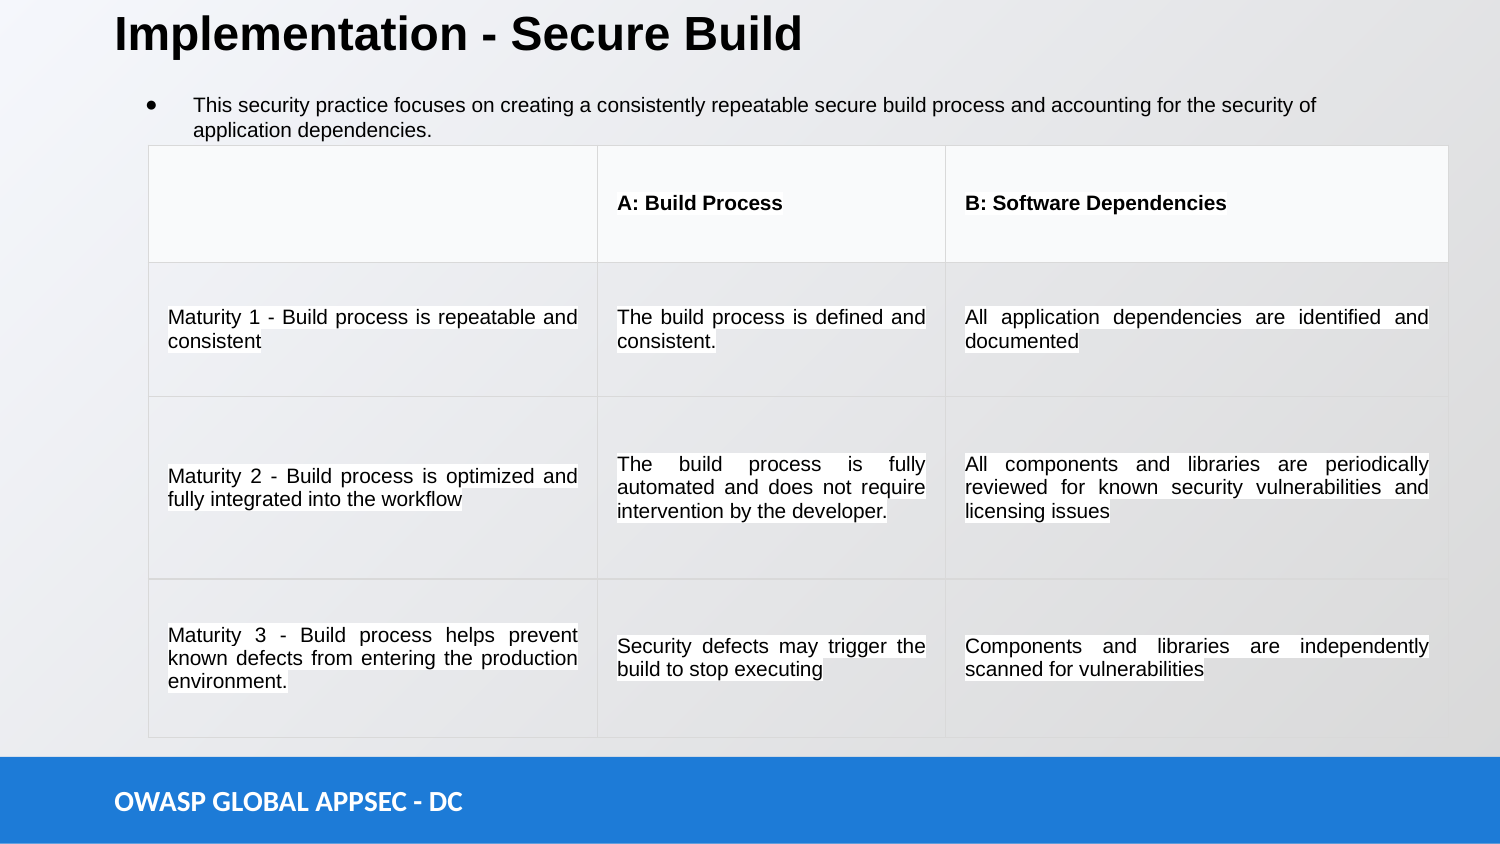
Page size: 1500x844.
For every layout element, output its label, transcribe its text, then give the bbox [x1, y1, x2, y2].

table_cell Maturity 2 - Build process is optimized and fully integrated into the workflow [149, 397, 597, 578]
table_header A: Build Process [598, 146, 945, 262]
table_cell The build process is defined and consistent. [598, 263, 945, 396]
table_cell Maturity 1 - Build process is repeatable and consistent [149, 263, 597, 396]
table_cell Security defects may trigger the build to stop executing [598, 580, 945, 737]
table_cell All components and libraries are periodically reviewed for known security vulnerabilities and licensing issues [946, 397, 1448, 578]
table_cell The build process is fully automated and does not require intervention by the developer. [598, 397, 945, 578]
text_box This security practice focuses on creating a consistently repeatable secure build process and accounting for the security of application dependencies. [103, 76, 1372, 149]
table_header [149, 146, 597, 262]
table_cell Components and libraries are independently scanned for vulnerabilities [946, 580, 1448, 737]
table_cell Maturity 3 - Build process helps prevent known defects from entering the production environment. [149, 580, 597, 737]
table_header B: Software Dependencies [946, 146, 1448, 262]
title Implementation - Secure Build [103, 0, 1397, 93]
table_cell All application dependencies are identified and documented [946, 263, 1448, 396]
